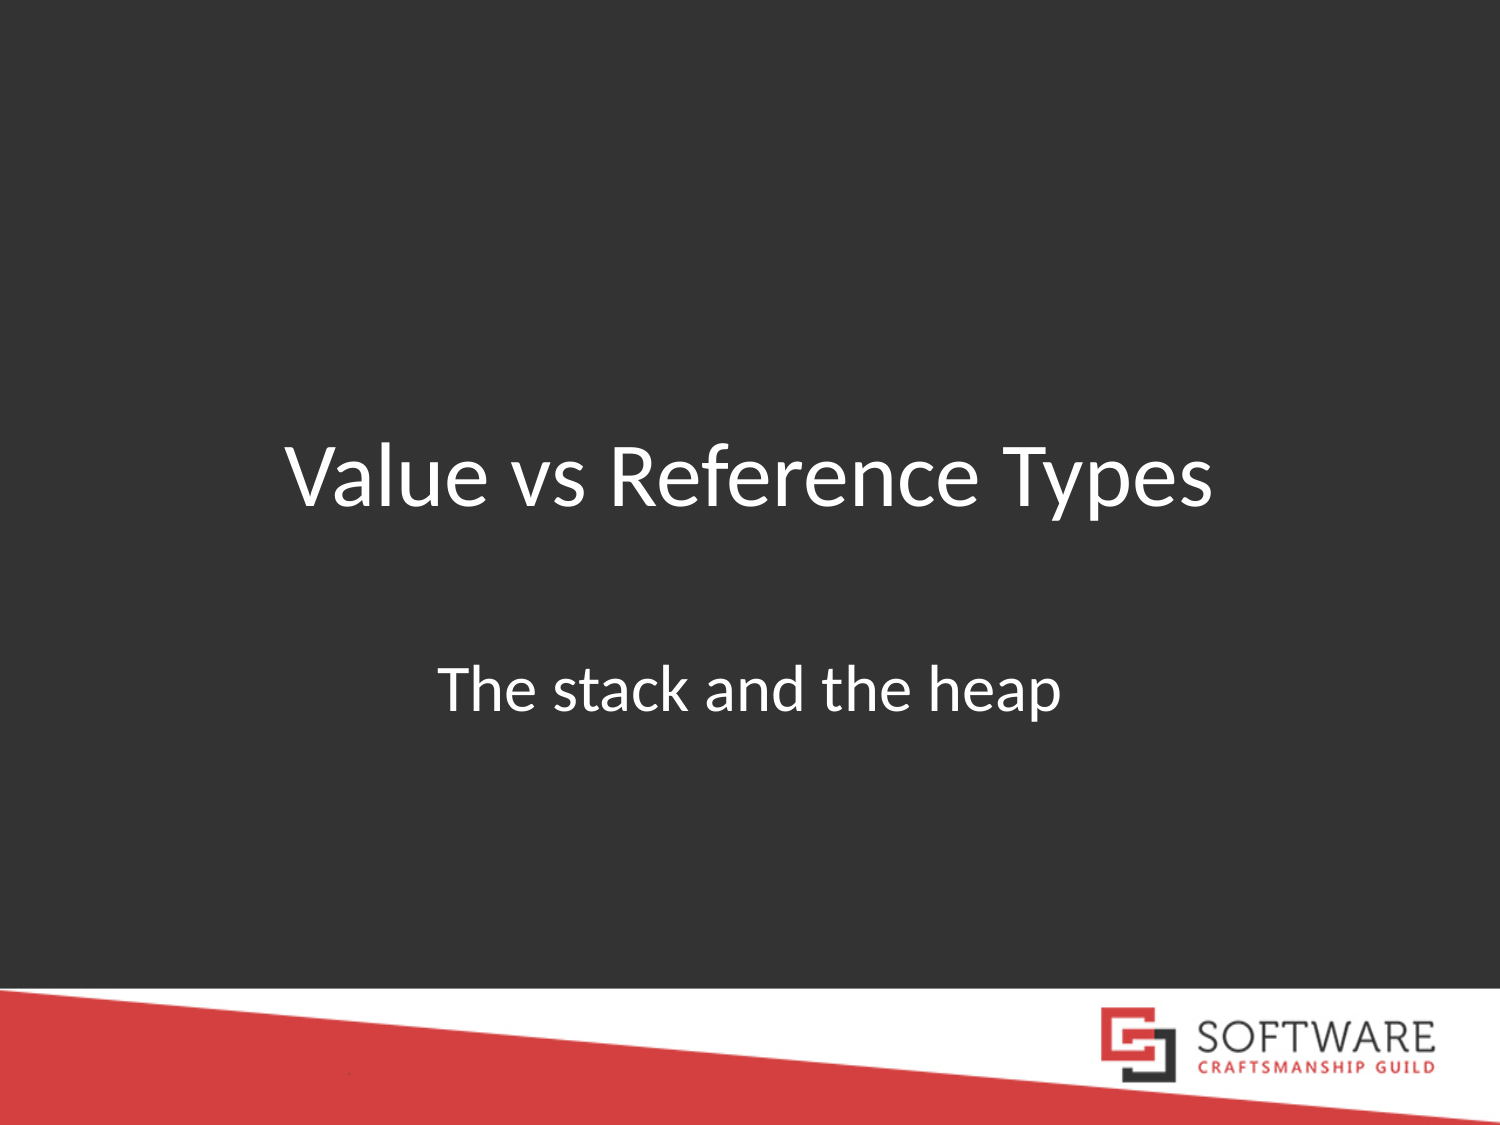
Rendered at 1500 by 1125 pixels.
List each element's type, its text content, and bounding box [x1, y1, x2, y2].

subtitle The stack and the heap [225, 637, 1275, 925]
title Value vs Reference Types [112, 349, 1388, 591]
picture [0, 0, 1500, 1125]
